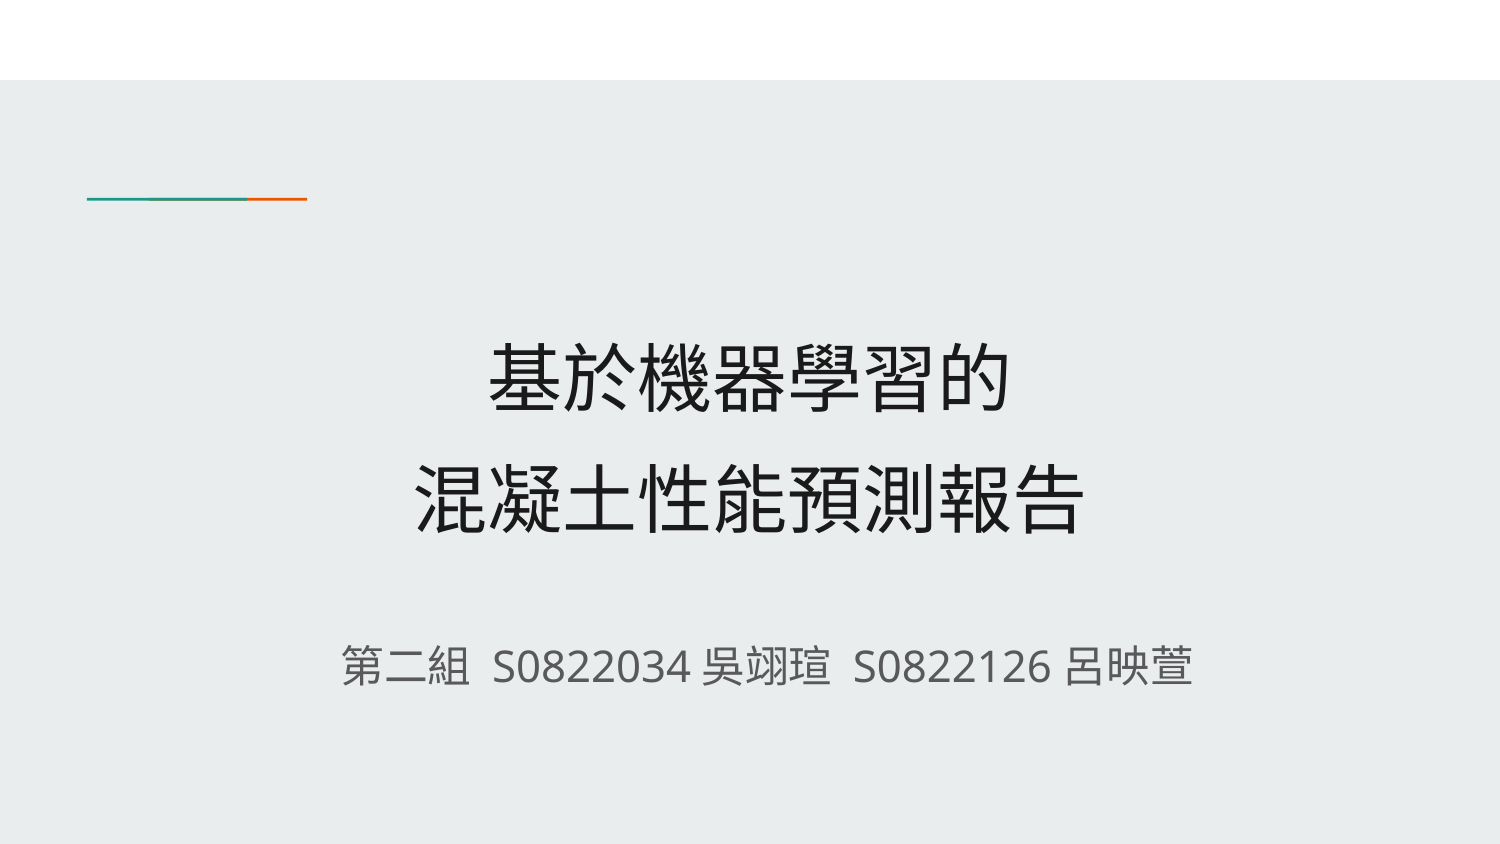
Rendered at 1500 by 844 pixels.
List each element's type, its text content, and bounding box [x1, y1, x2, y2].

subtitle 第二組 S0822034吳翊瑄 S0822126呂映萱 [325, 623, 1215, 712]
title 基於機器學習的 混凝土性能預測報告 [119, 285, 1381, 559]
